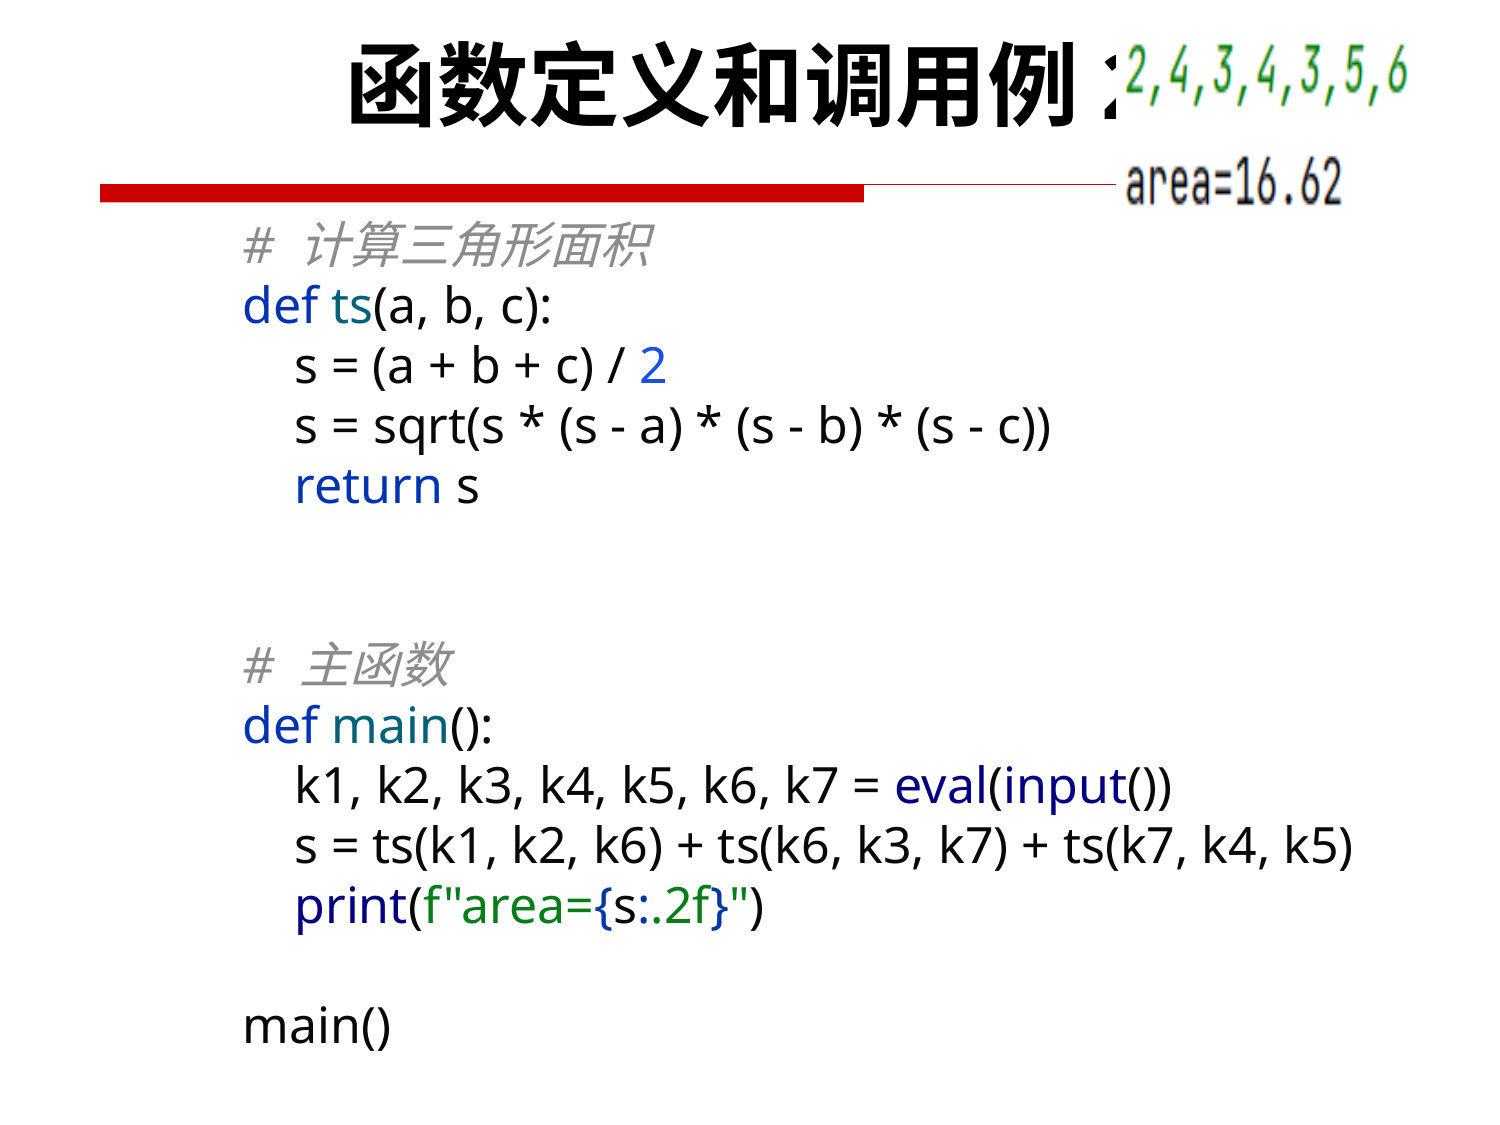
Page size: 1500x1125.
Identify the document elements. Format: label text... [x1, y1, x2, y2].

text_box 函数定义和调用例2 [330, 20, 1112, 146]
picture [1115, 19, 1448, 236]
text_box # 计算三角形面积 def ts(a, b, c): s = (a + b + c) / 2 s = sqrt(s * (s - a) * (s - b) * (s - c)) return s # 主函数 def main(): k1, k2, k3, k4, k5, k6, k7 = eval(input()) s = ts(k1, k2, k6) + ts(k6, k3, k7) + ts(k7, k4, k5) print(f"area={s:.2f}") main() [227, 205, 1370, 1121]
